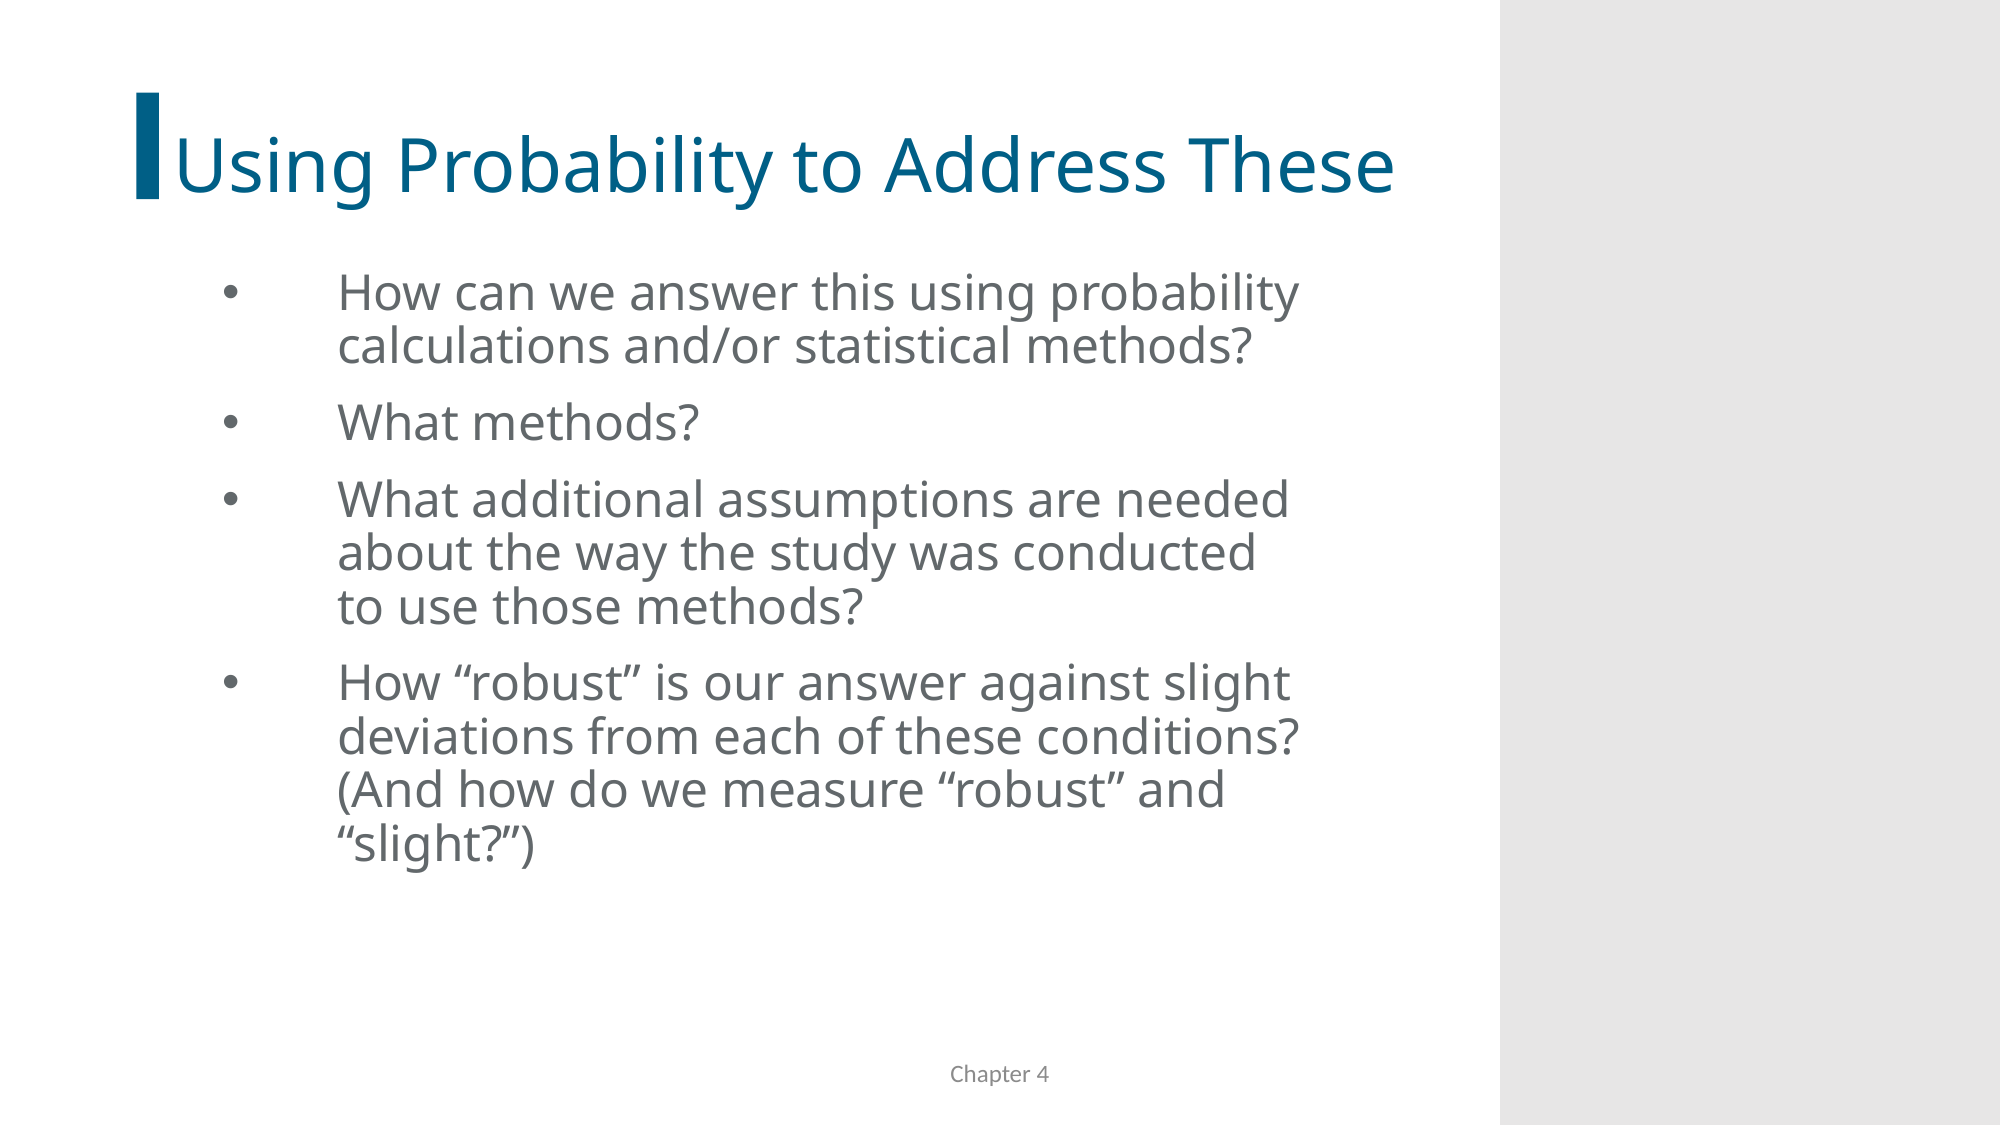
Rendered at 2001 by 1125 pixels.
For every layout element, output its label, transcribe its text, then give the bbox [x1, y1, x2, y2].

slide_number 7 [1412, 1042, 1863, 1103]
title Using Probability to Address These [158, 92, 1477, 217]
text_box [135, 92, 160, 200]
list How can we answer this using probability calculations and/or statistical methods? What methods? What additional assumptions are needed about the way the study was conducted to use those methods? How “robust” is our answer against slight deviations from each of these conditions? (And how do we measure “robust” and “slight?”) [136, 260, 1338, 999]
text_box [1499, 0, 2000, 1125]
footer Chapter 4 [662, 1042, 1338, 1103]
